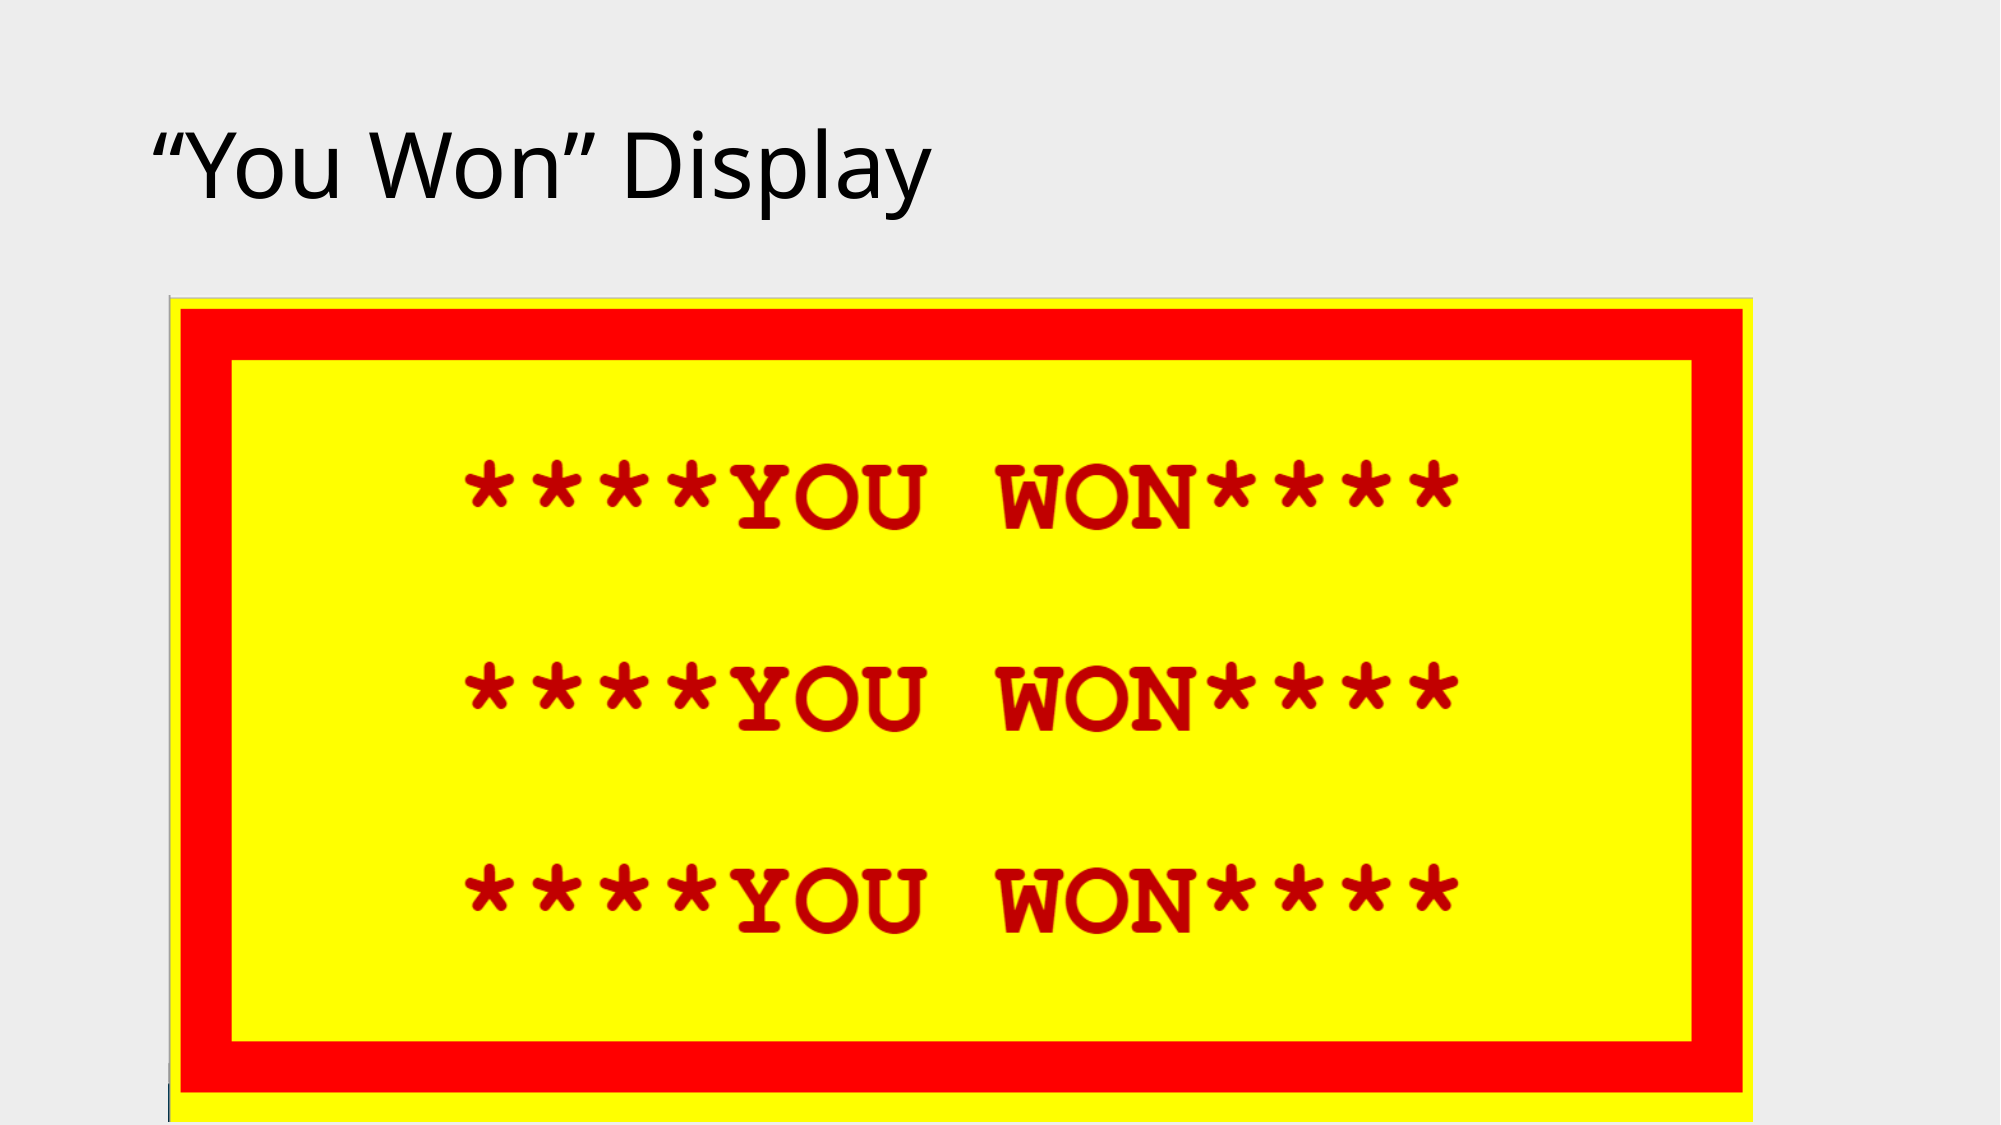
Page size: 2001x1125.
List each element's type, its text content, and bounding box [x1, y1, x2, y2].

title “You Won” Display [137, 59, 1863, 278]
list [168, 296, 1753, 1122]
